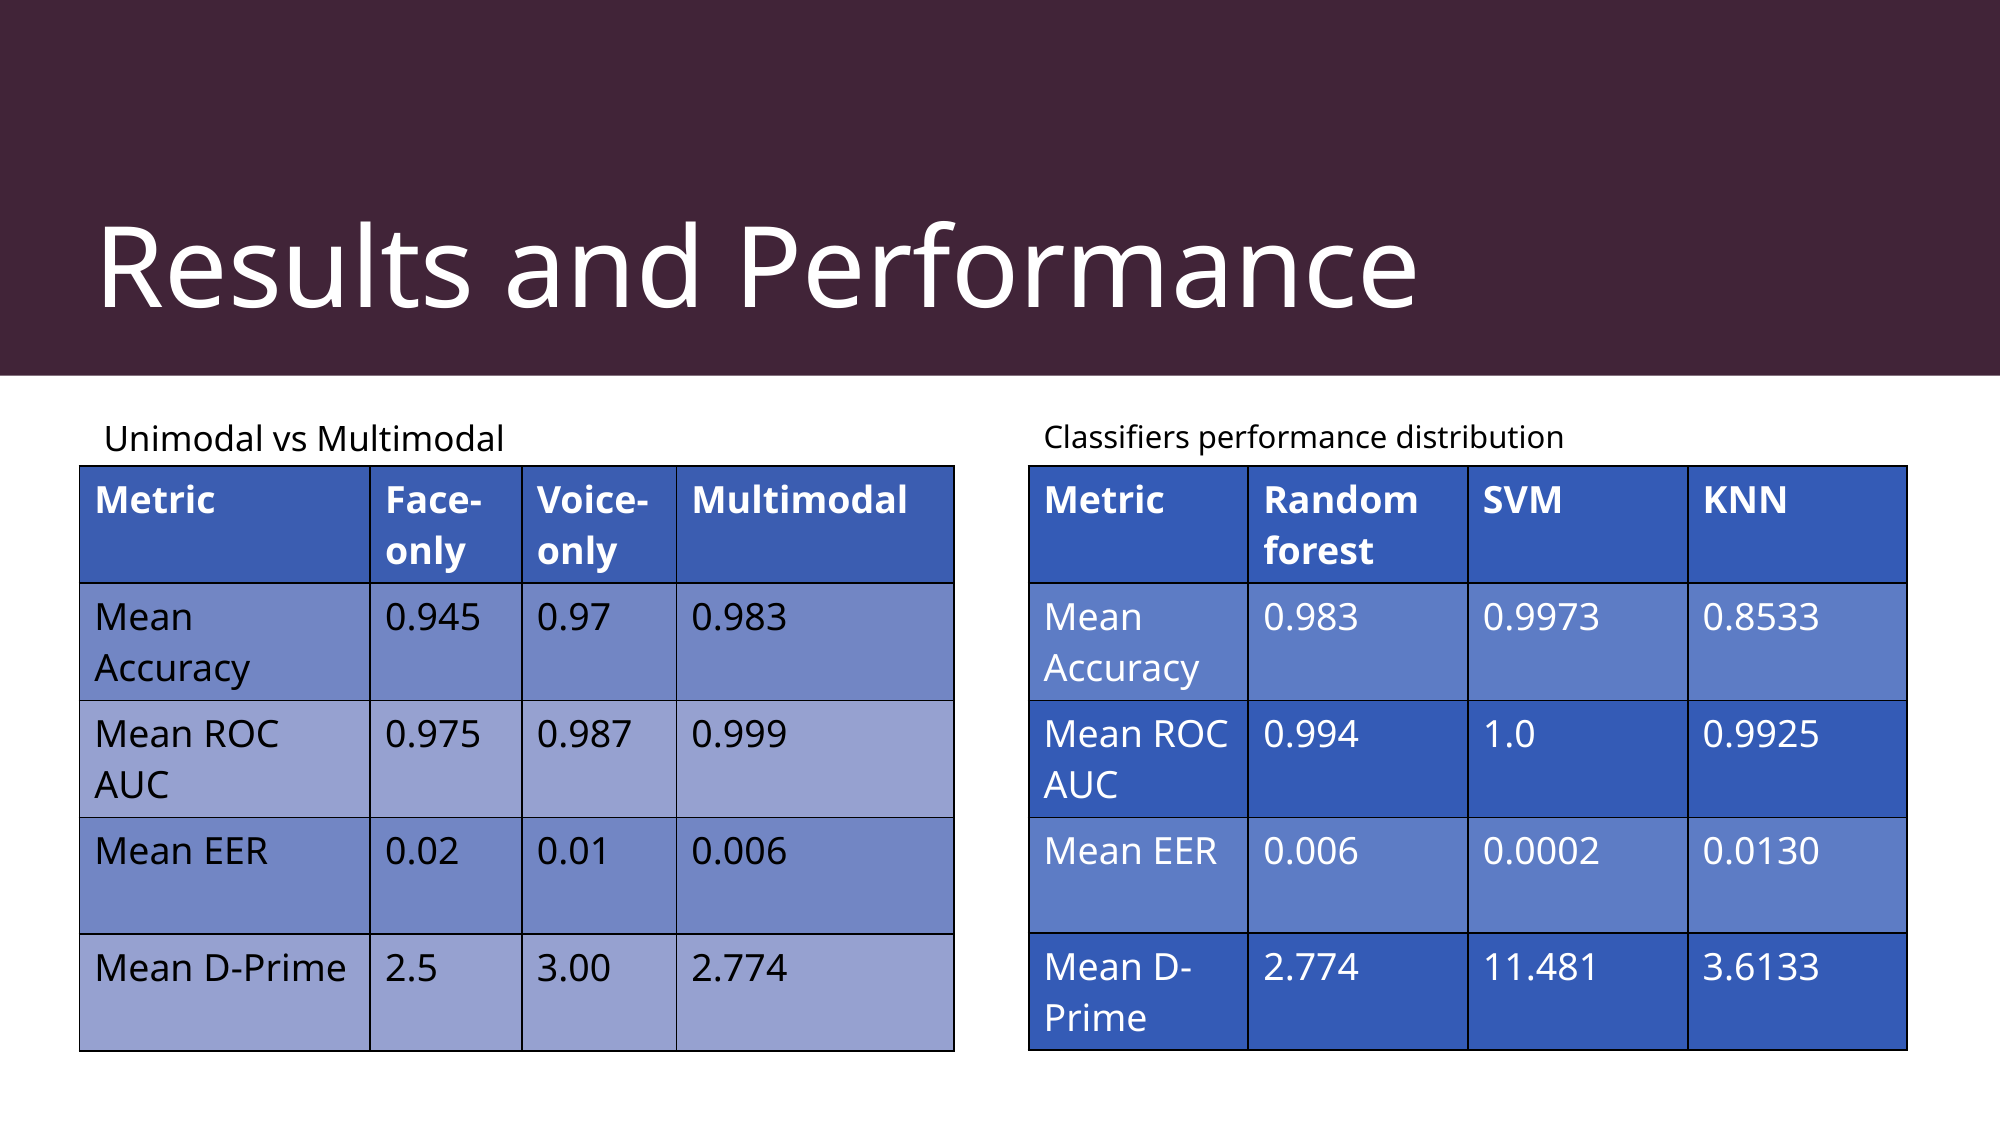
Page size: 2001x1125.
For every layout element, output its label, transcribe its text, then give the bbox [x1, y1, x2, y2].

table_cell 3.6133 [1689, 934, 1906, 1049]
table_cell 0.983 [677, 584, 953, 700]
table_cell 0.0130 [1689, 818, 1906, 932]
table_cell 0.975 [371, 701, 521, 817]
table_cell 0.01 [523, 818, 676, 933]
table_cell 0.0002 [1469, 818, 1687, 932]
table_cell 11.481 [1469, 934, 1687, 1049]
table_header KNN [1689, 467, 1906, 582]
table_cell 0.02 [371, 818, 521, 933]
table_cell 2.5 [371, 935, 521, 1050]
table_cell 0.8533 [1689, 584, 1906, 700]
table_cell Mean EER [1030, 818, 1247, 932]
table_cell 0.987 [523, 701, 676, 817]
table_cell Mean EER [80, 818, 369, 933]
table_cell Mean Accuracy [80, 584, 369, 700]
table_cell 0.945 [371, 584, 521, 700]
table_cell Mean Accuracy [1030, 584, 1247, 700]
table_cell Mean D-Prime [1030, 934, 1247, 1049]
table_header Metric [1030, 467, 1247, 582]
table_cell Mean D-Prime [80, 935, 369, 1050]
table_cell 3.00 [523, 935, 676, 1050]
table_cell 0.006 [677, 818, 953, 933]
table_header Metric [80, 467, 369, 582]
list Unimodal vs Multimodal [88, 399, 964, 466]
table_cell 0.006 [1249, 818, 1467, 932]
table_cell Mean ROC AUC [1030, 701, 1247, 817]
table_cell 1.0 [1469, 701, 1687, 817]
table_cell 2.774 [677, 935, 953, 1050]
table_cell 0.9925 [1689, 701, 1906, 817]
list Classifiers performance distribution [1028, 399, 1908, 465]
table_cell 0.9973 [1469, 584, 1687, 700]
table_header SVM [1469, 467, 1687, 582]
table_cell Mean ROC AUC [80, 701, 369, 817]
table_header Multimodal [677, 467, 953, 582]
table_cell 0.983 [1249, 584, 1467, 700]
table_header Voice-only [523, 467, 676, 582]
table_cell 0.994 [1249, 701, 1467, 817]
table_header Face-only [371, 467, 521, 582]
table_cell 2.774 [1249, 934, 1467, 1049]
table_cell 0.999 [677, 701, 953, 817]
table_header Random forest [1249, 467, 1467, 582]
title Results and Performance [79, 60, 1863, 338]
table_cell 0.97 [523, 584, 676, 700]
